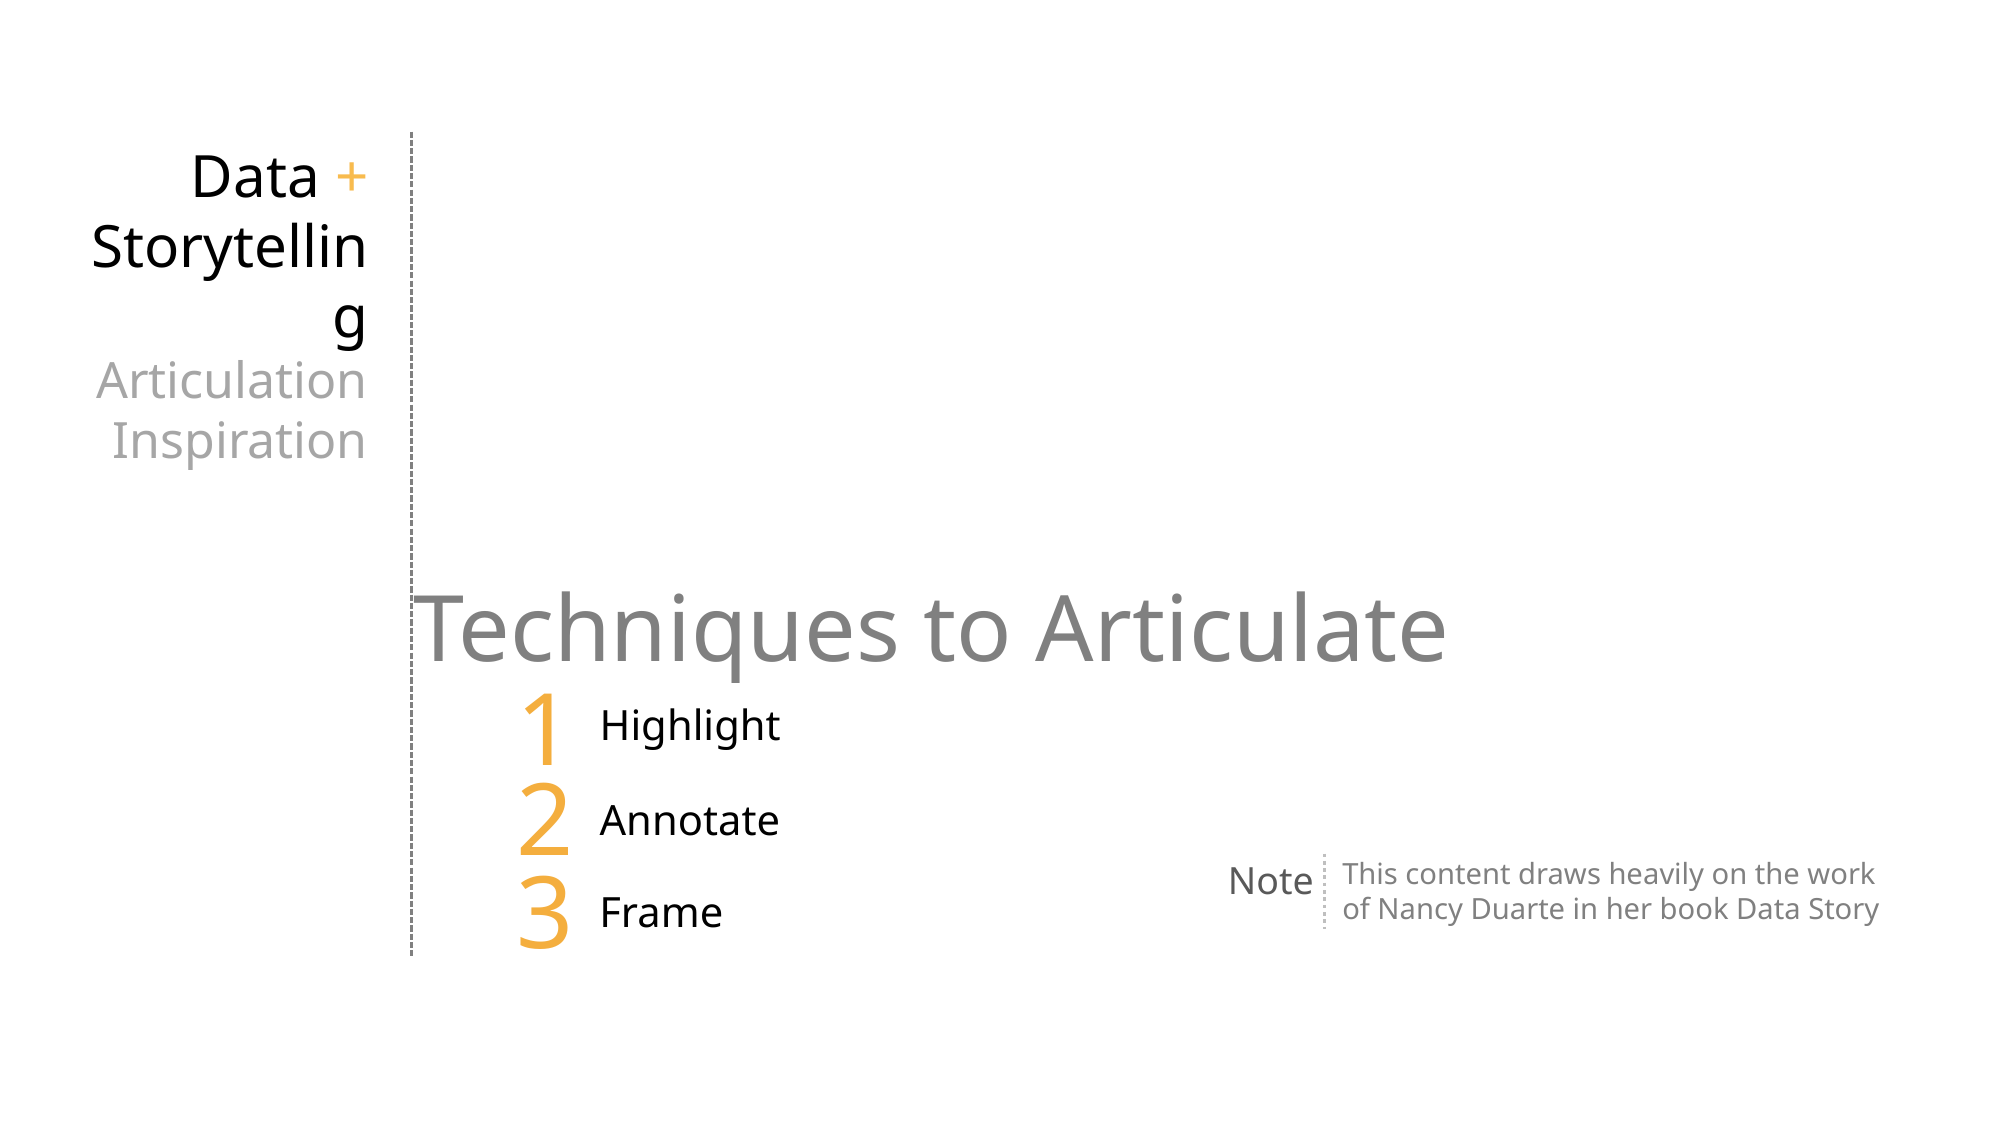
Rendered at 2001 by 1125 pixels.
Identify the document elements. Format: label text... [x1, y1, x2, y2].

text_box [462, 562, 1403, 977]
text_box Data + Storytelling Articulation Inspiration [60, 131, 383, 477]
text_box This content draws heavily on the work of Nancy Duarte in her book Data Story [1403, 910, 1909, 933]
text_box Note [1403, 849, 2000, 910]
